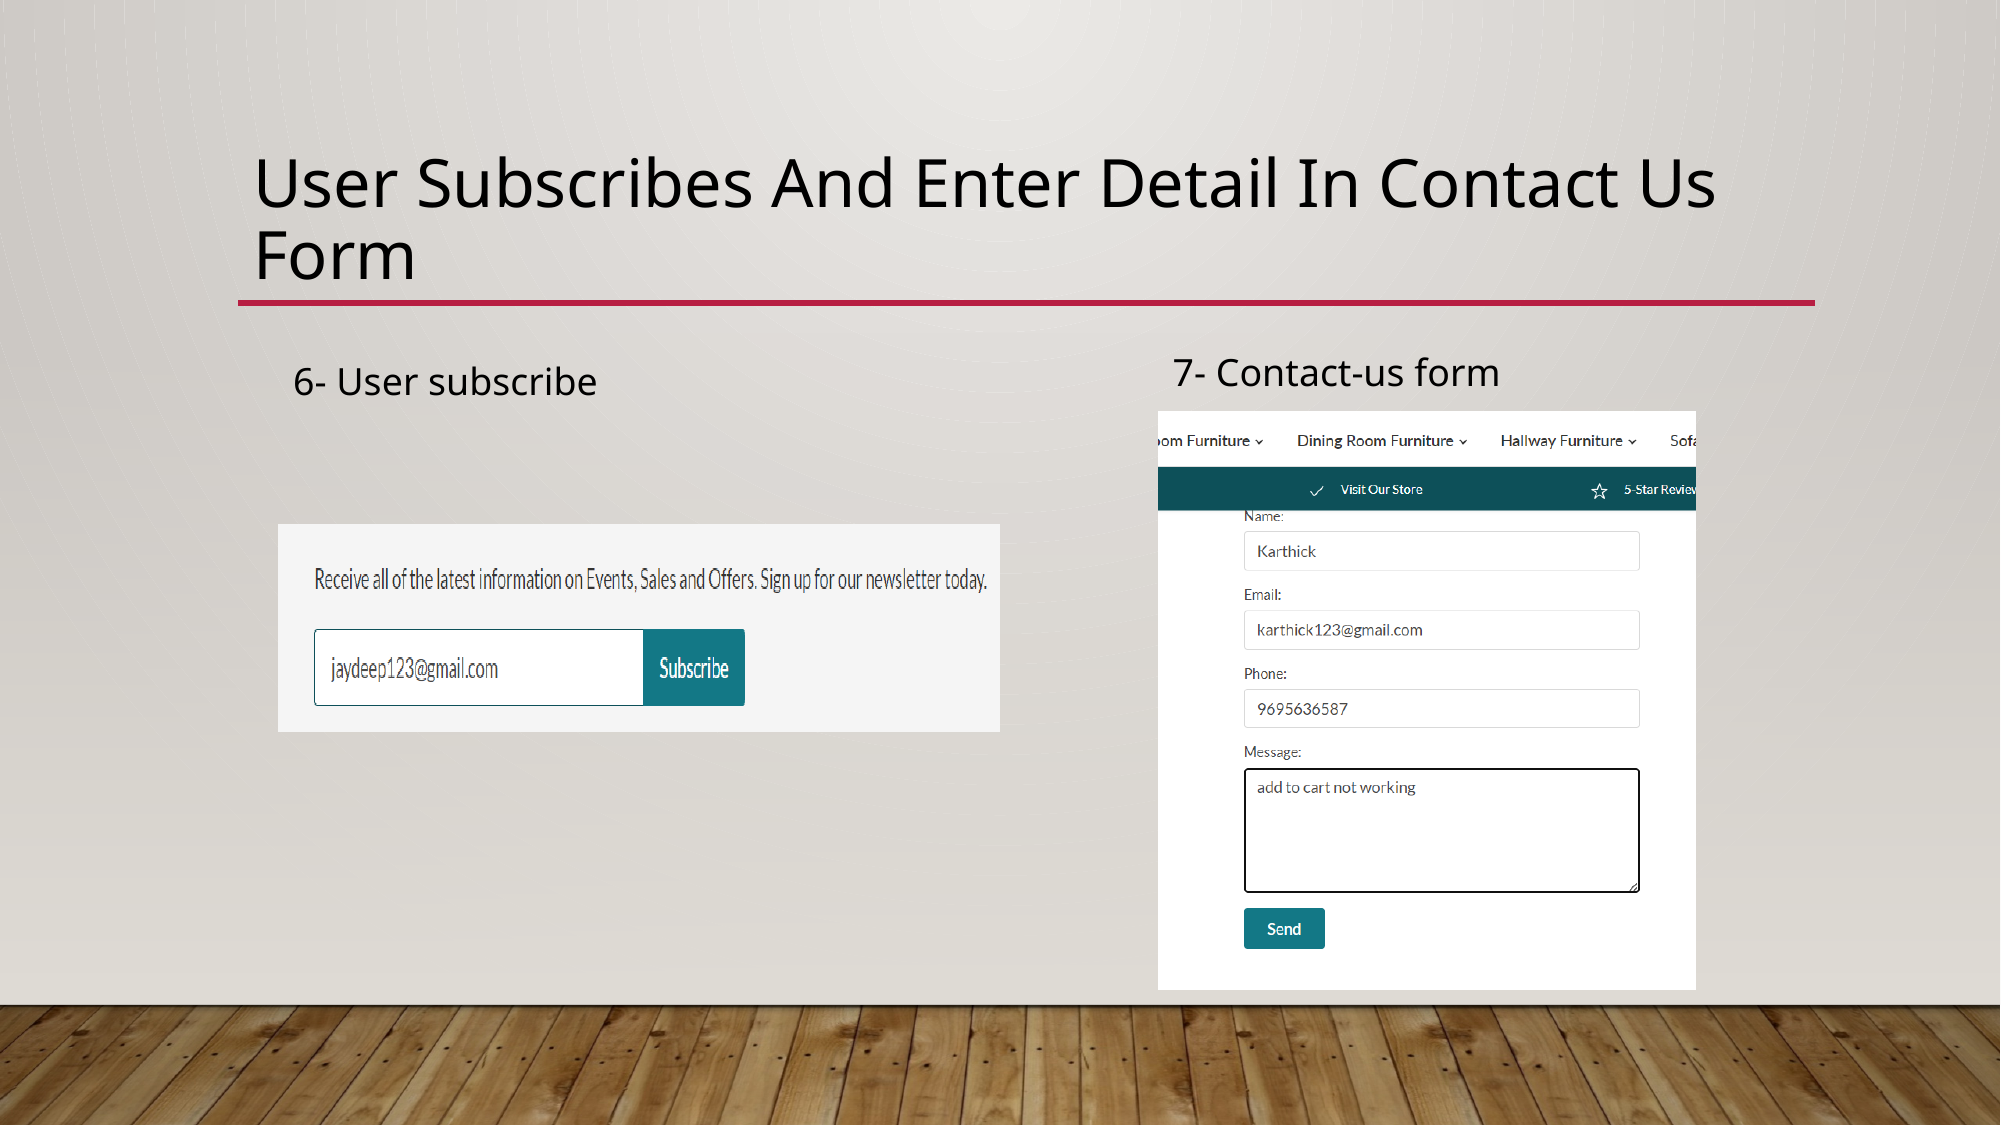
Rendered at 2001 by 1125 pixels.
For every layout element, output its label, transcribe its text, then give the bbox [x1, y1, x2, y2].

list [278, 524, 1001, 733]
title User Subscribes And Enter Detail In Contact Us Form [238, 142, 1814, 315]
picture [0, 1005, 2000, 1125]
picture [1157, 410, 1696, 990]
text_box 6- User subscribe [278, 350, 838, 411]
text_box 7- Contact-us form [1158, 341, 1717, 402]
